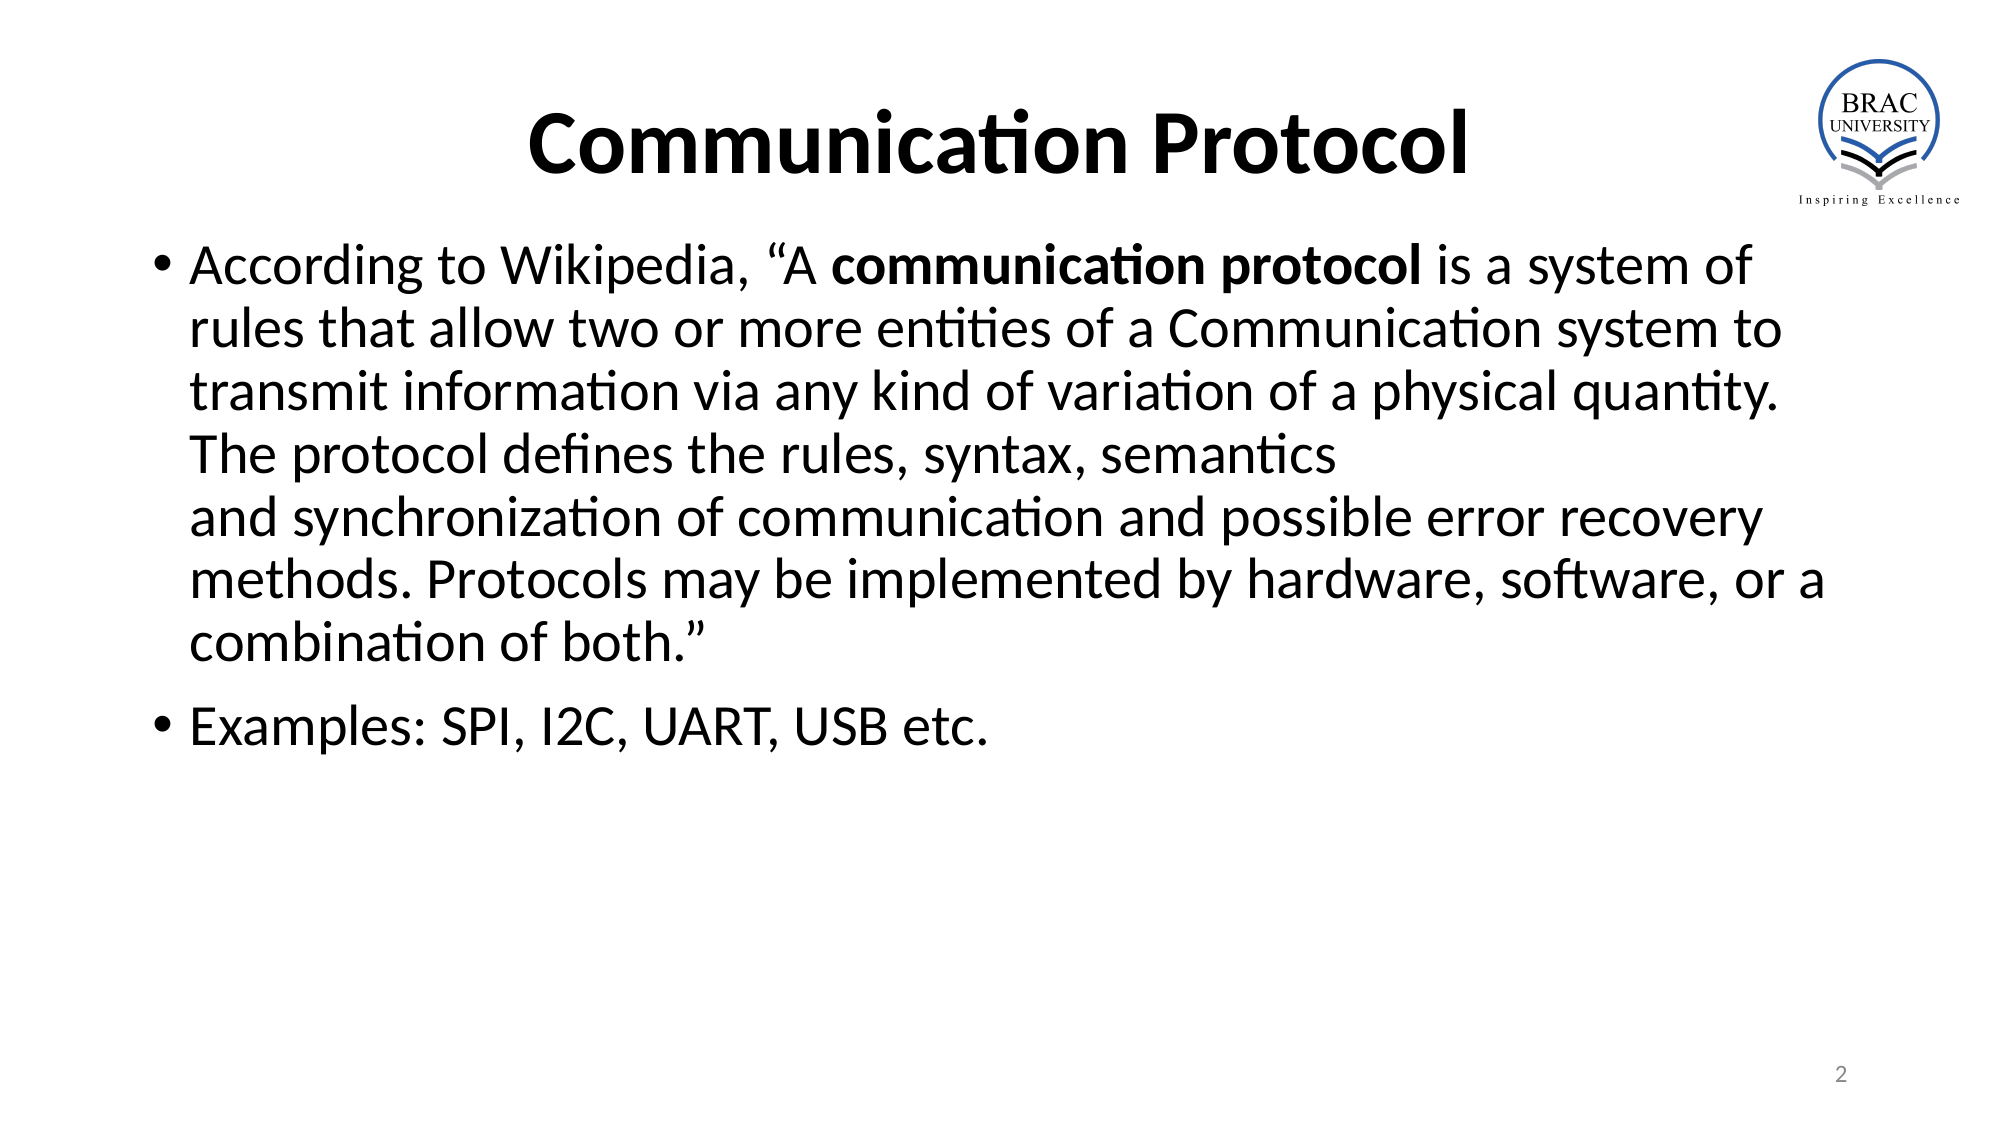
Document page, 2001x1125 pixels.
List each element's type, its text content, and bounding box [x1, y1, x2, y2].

slide_number ‹#› [1412, 1042, 1863, 1103]
list According to Wikipedia, “A communication protocol is a system of rules that allow two or more entities of a Communication system to transmit information via any kind of variation of a physical quantity. The protocol defines the rules, syntax, semantics and synchronization of communication and possible error recovery methods. Protocols may be implemented by hardware, software, or a combination of both.” Examples: SPI, I2C, UART, USB etc. [137, 227, 1863, 1014]
picture [1863, 59, 1959, 206]
title Communication Protocol [137, 59, 1863, 227]
